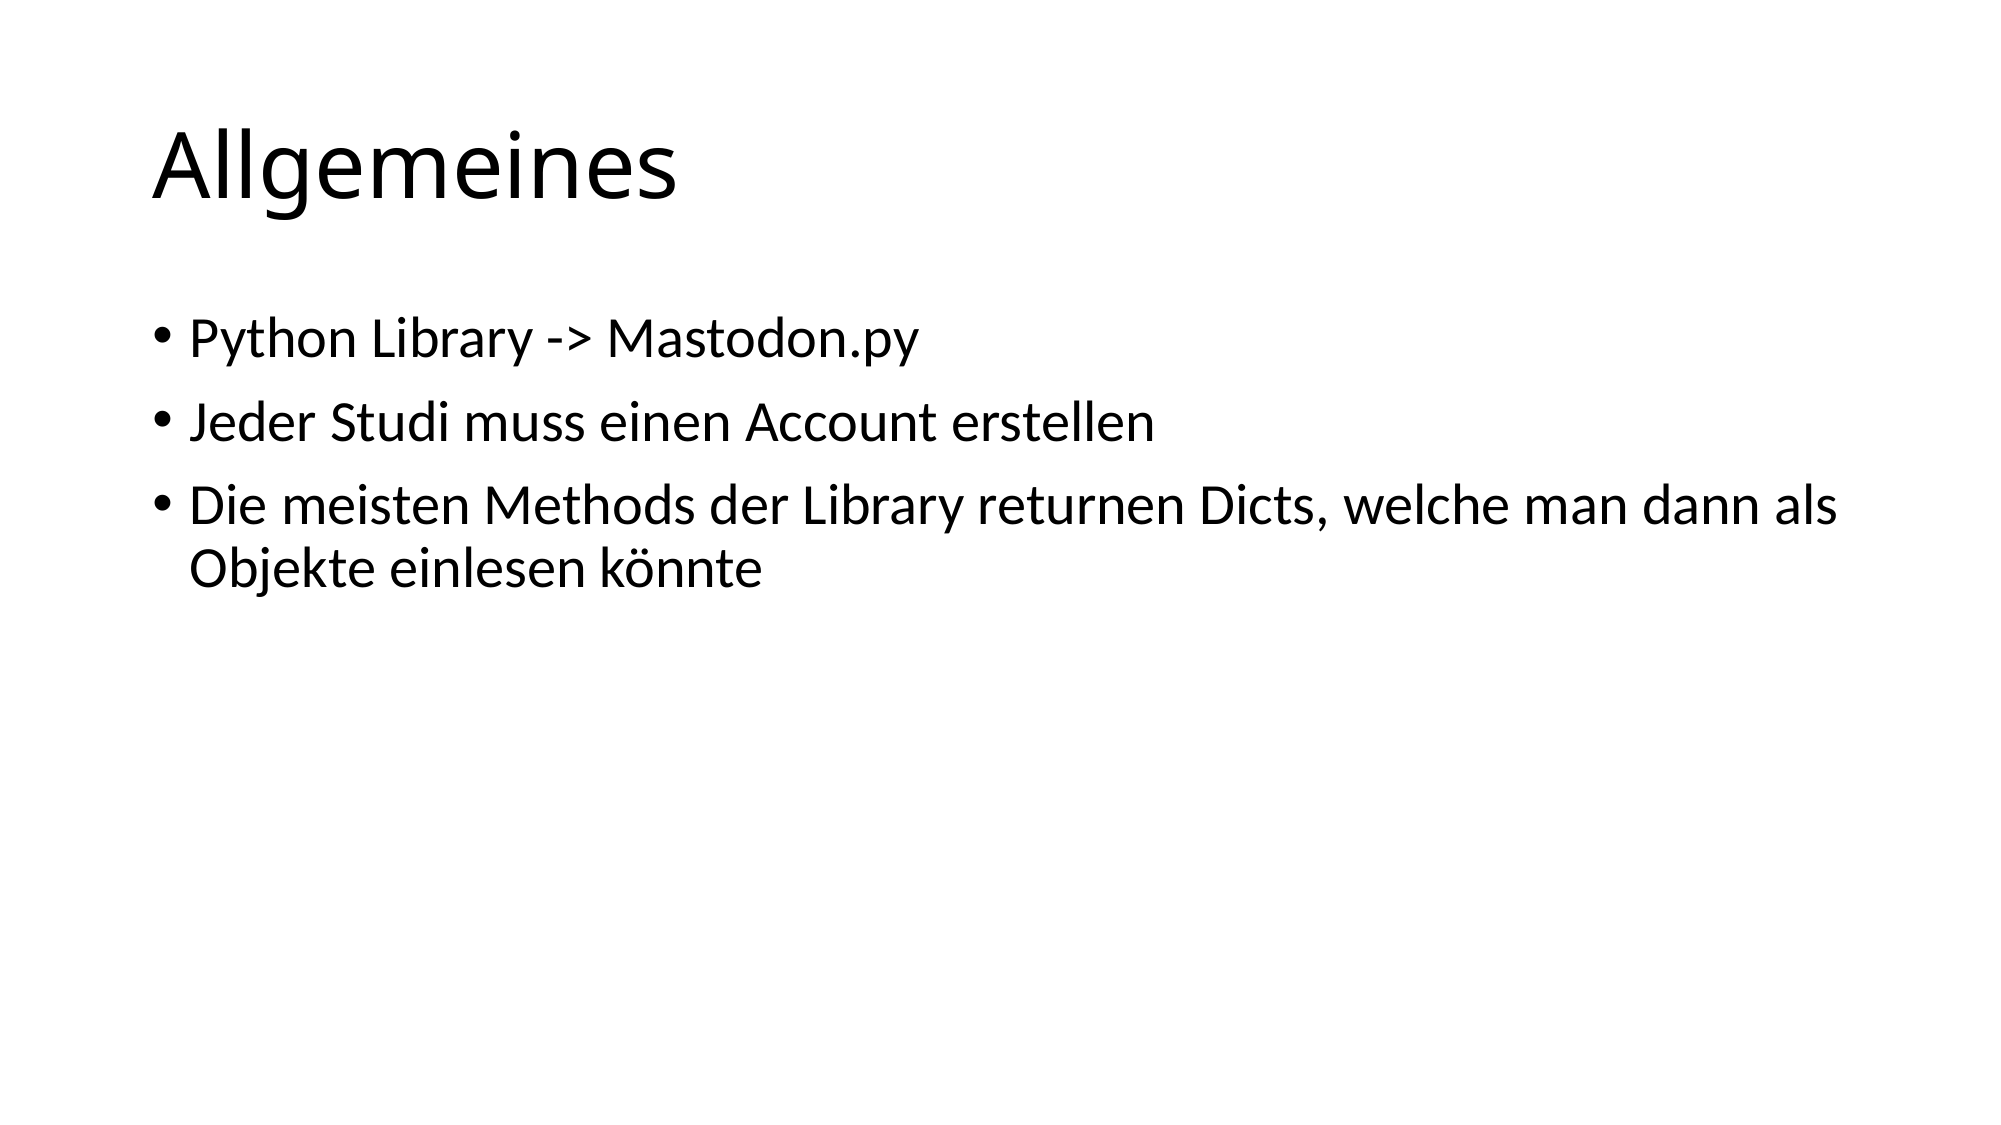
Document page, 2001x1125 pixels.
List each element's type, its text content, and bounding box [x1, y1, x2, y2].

title Allgemeines [137, 59, 1863, 278]
list Python Library -> Mastodon.py Jeder Studi muss einen Account erstellen Die meisten Methods der Library returnen Dicts, welche man dann als Objekte einlesen könnte [137, 299, 1863, 1014]
